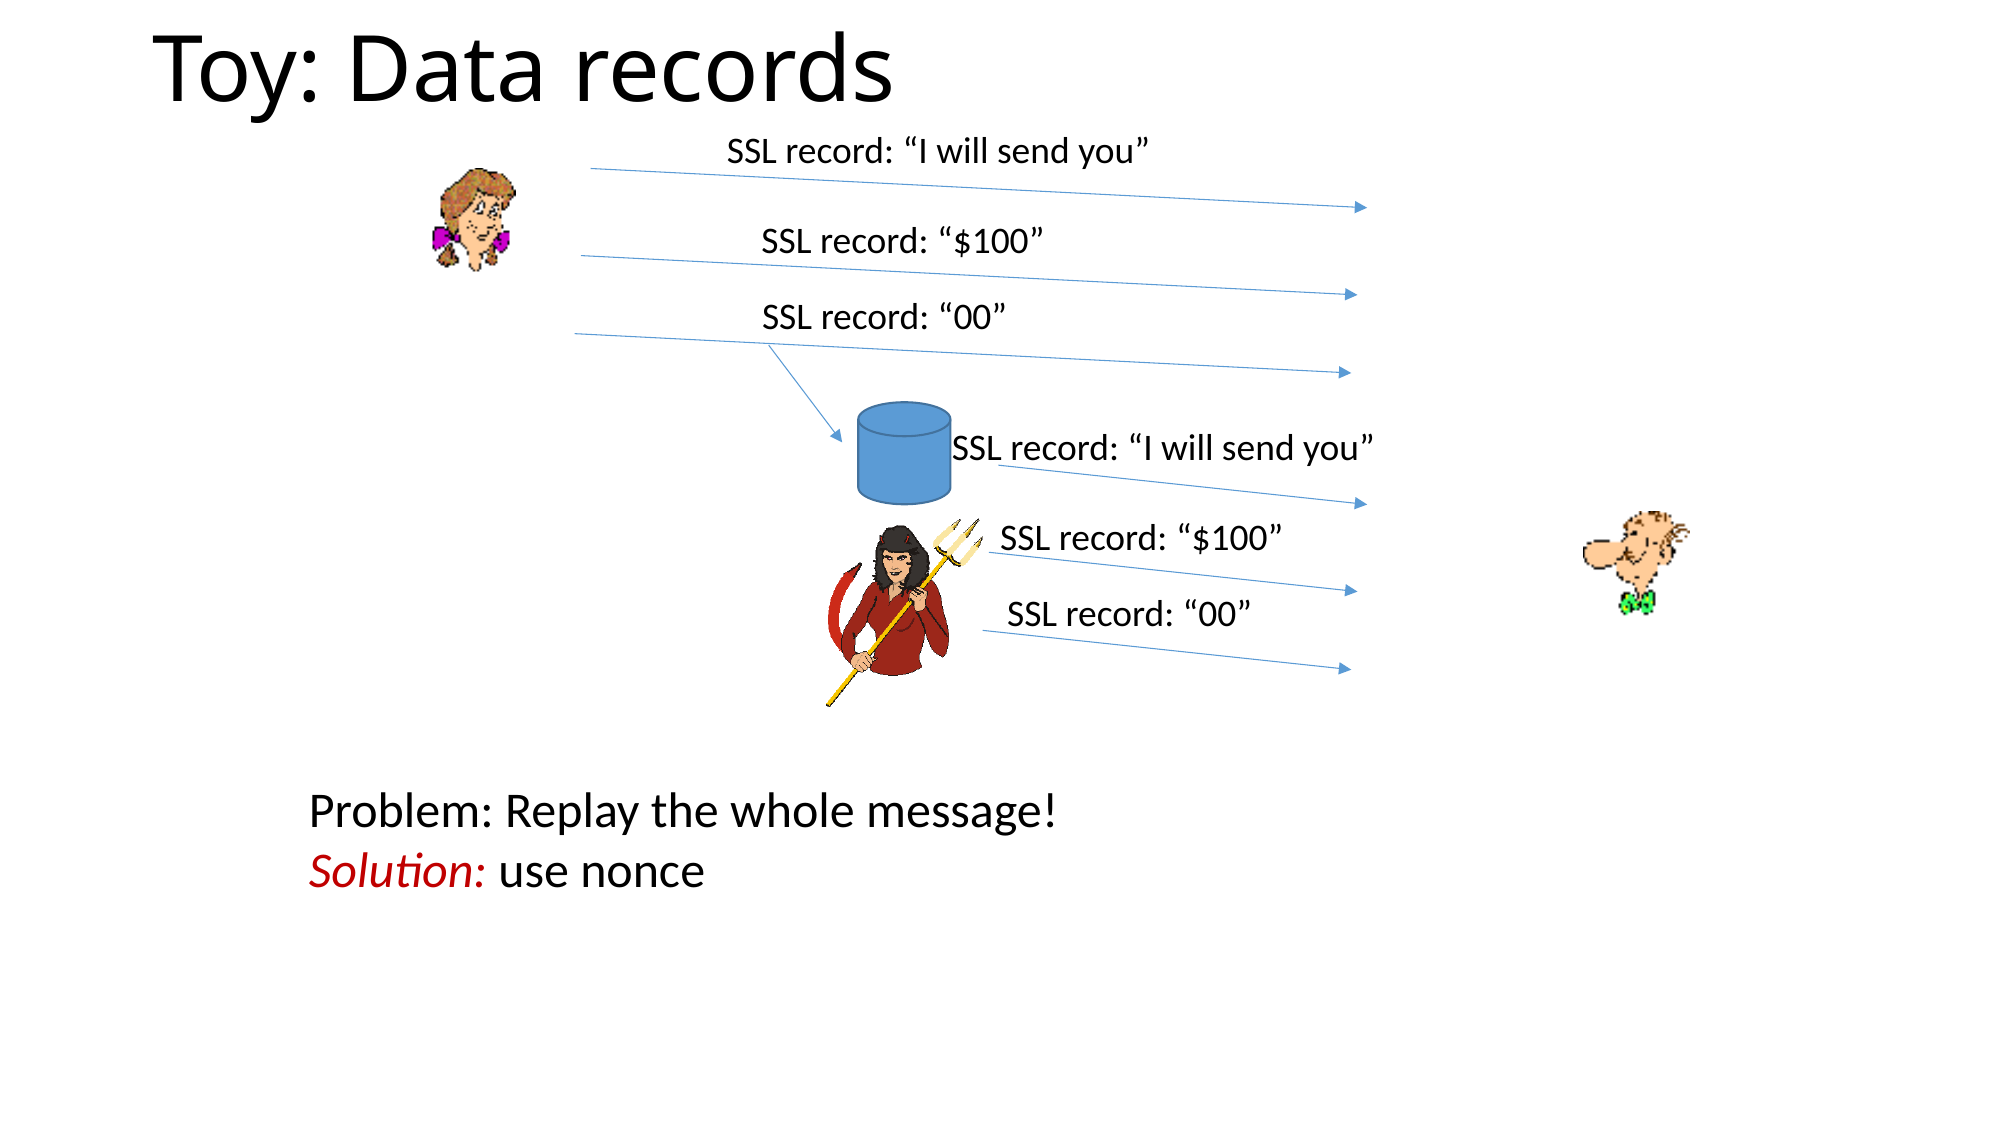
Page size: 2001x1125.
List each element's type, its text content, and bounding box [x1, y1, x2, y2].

picture [1583, 511, 1690, 620]
title Toy: Data records [137, 14, 1863, 129]
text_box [580, 208, 1358, 295]
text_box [982, 581, 1352, 670]
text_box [590, 119, 1368, 208]
picture [429, 168, 516, 276]
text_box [574, 284, 1352, 373]
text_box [988, 505, 1358, 592]
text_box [768, 345, 983, 707]
text_box Problem: Replay the whole message! Solution: use nonce [294, 770, 1074, 905]
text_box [998, 415, 1368, 505]
